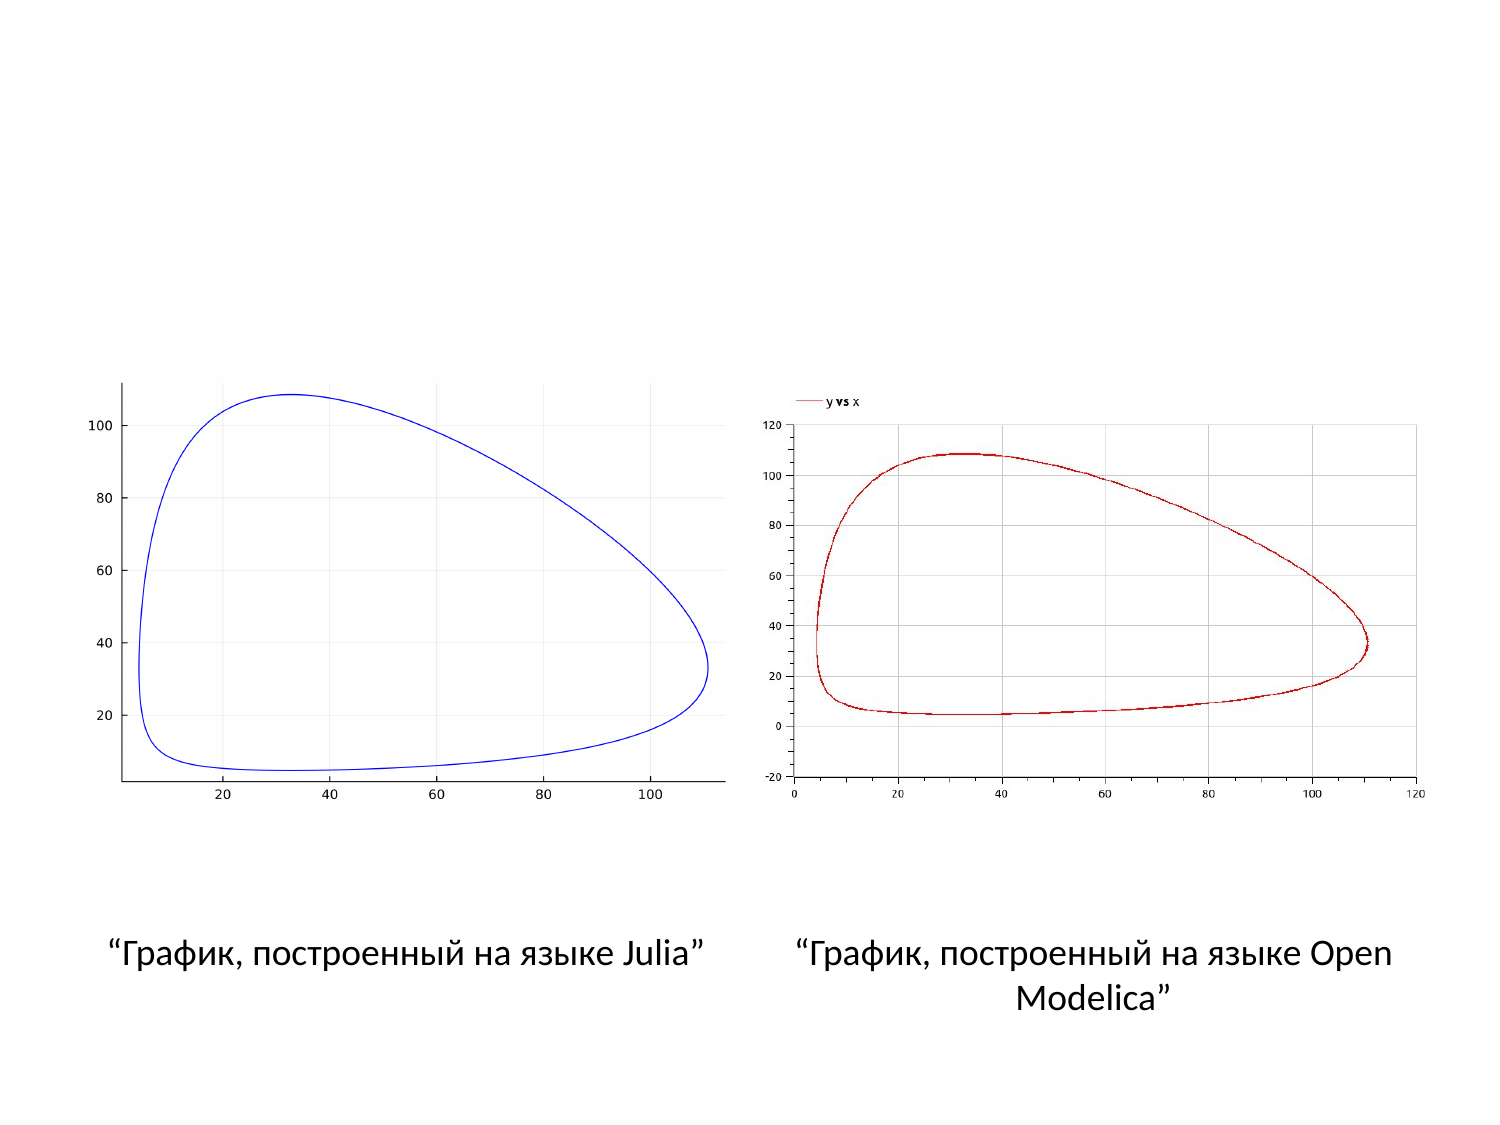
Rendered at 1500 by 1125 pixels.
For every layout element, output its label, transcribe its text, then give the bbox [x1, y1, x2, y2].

picture [762, 385, 1426, 799]
text_box “График, построенный на языке Open Modelica” [762, 920, 1425, 1005]
text_box “График, построенный на языке Julia” [74, 920, 738, 1005]
picture [74, 370, 738, 813]
